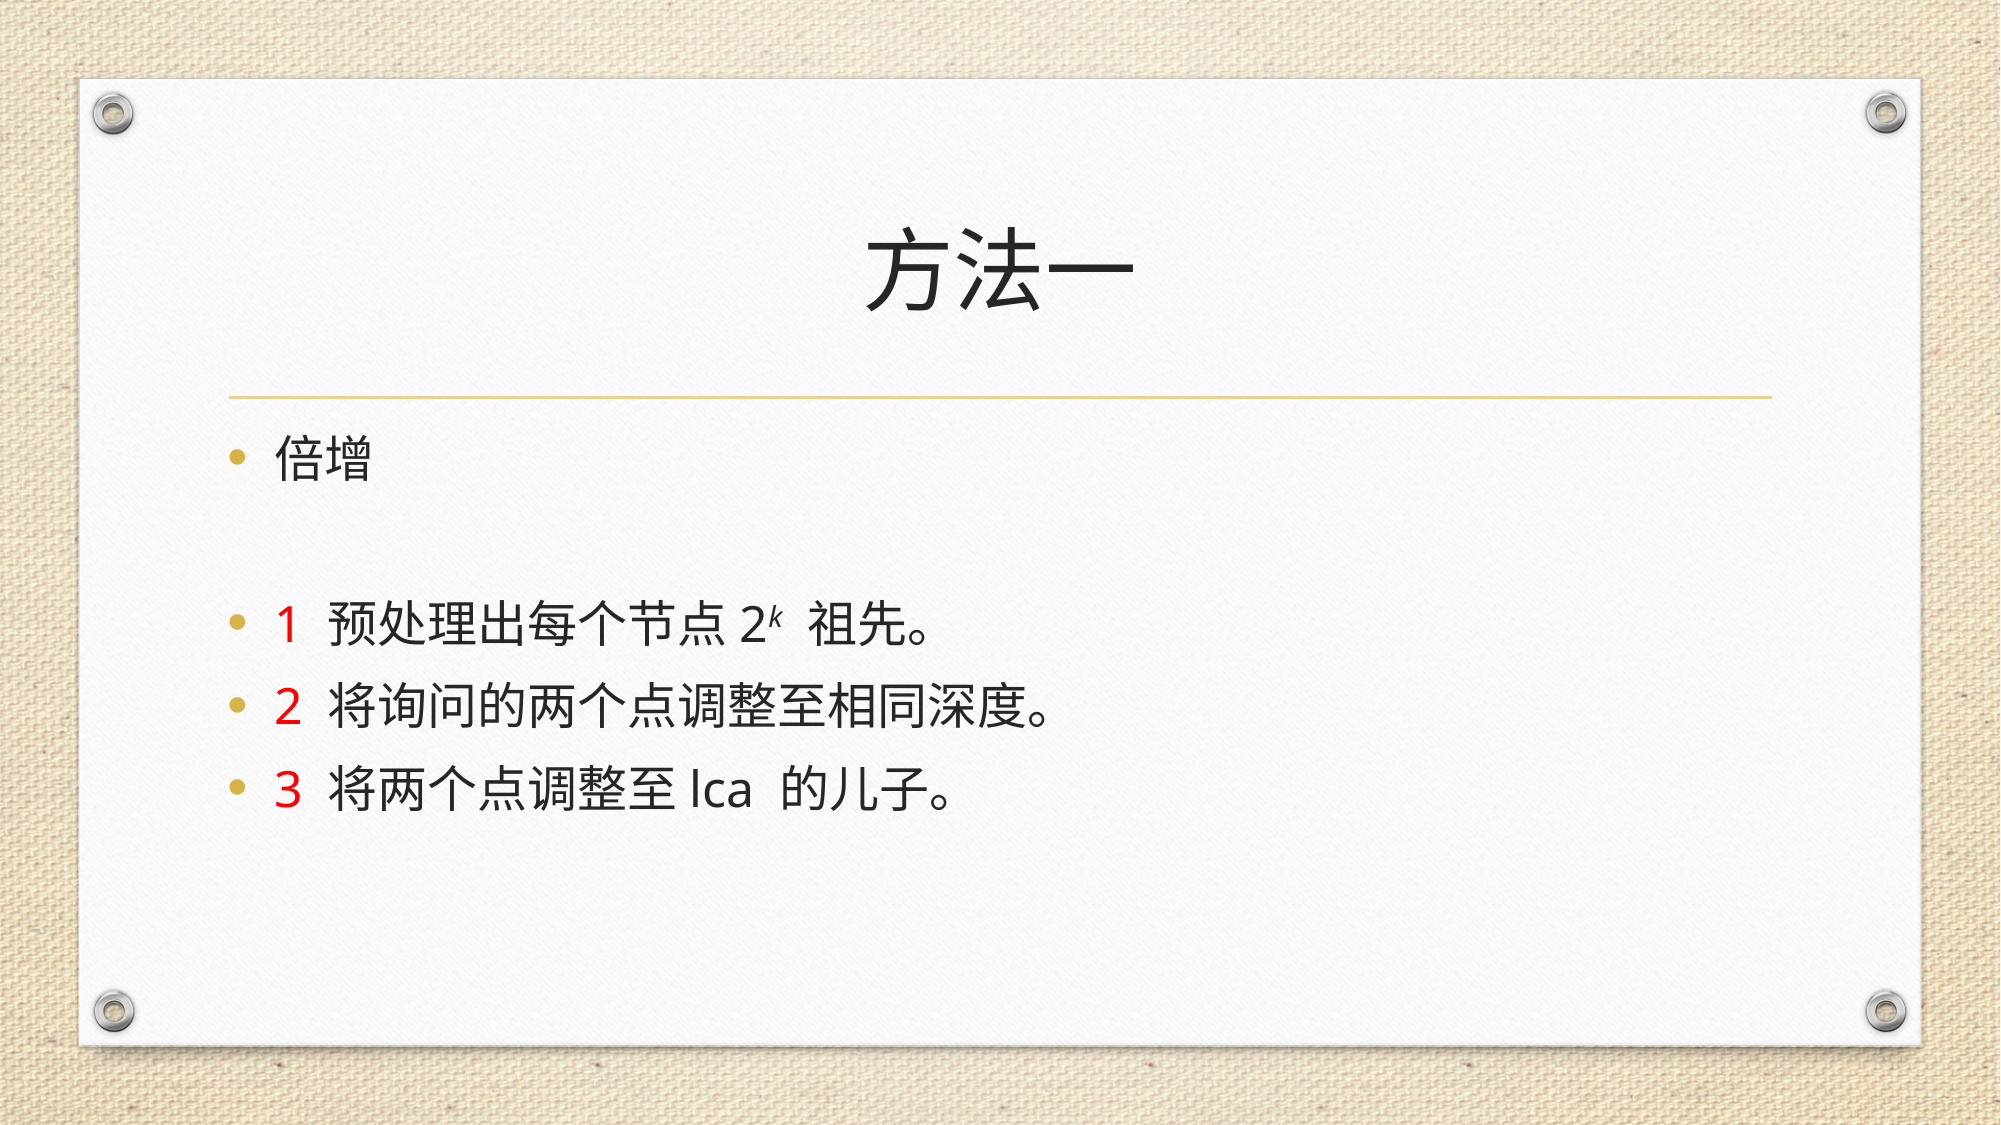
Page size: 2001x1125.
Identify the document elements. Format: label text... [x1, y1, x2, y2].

title 方法一 [212, 161, 1788, 375]
list 倍增 1 预处理出每个节点2k 祖先。 2 将询问的两个点调整至相同深度。 3 将两个点调整至lca 的儿子。 [212, 419, 1788, 964]
picture [0, 0, 2001, 1125]
